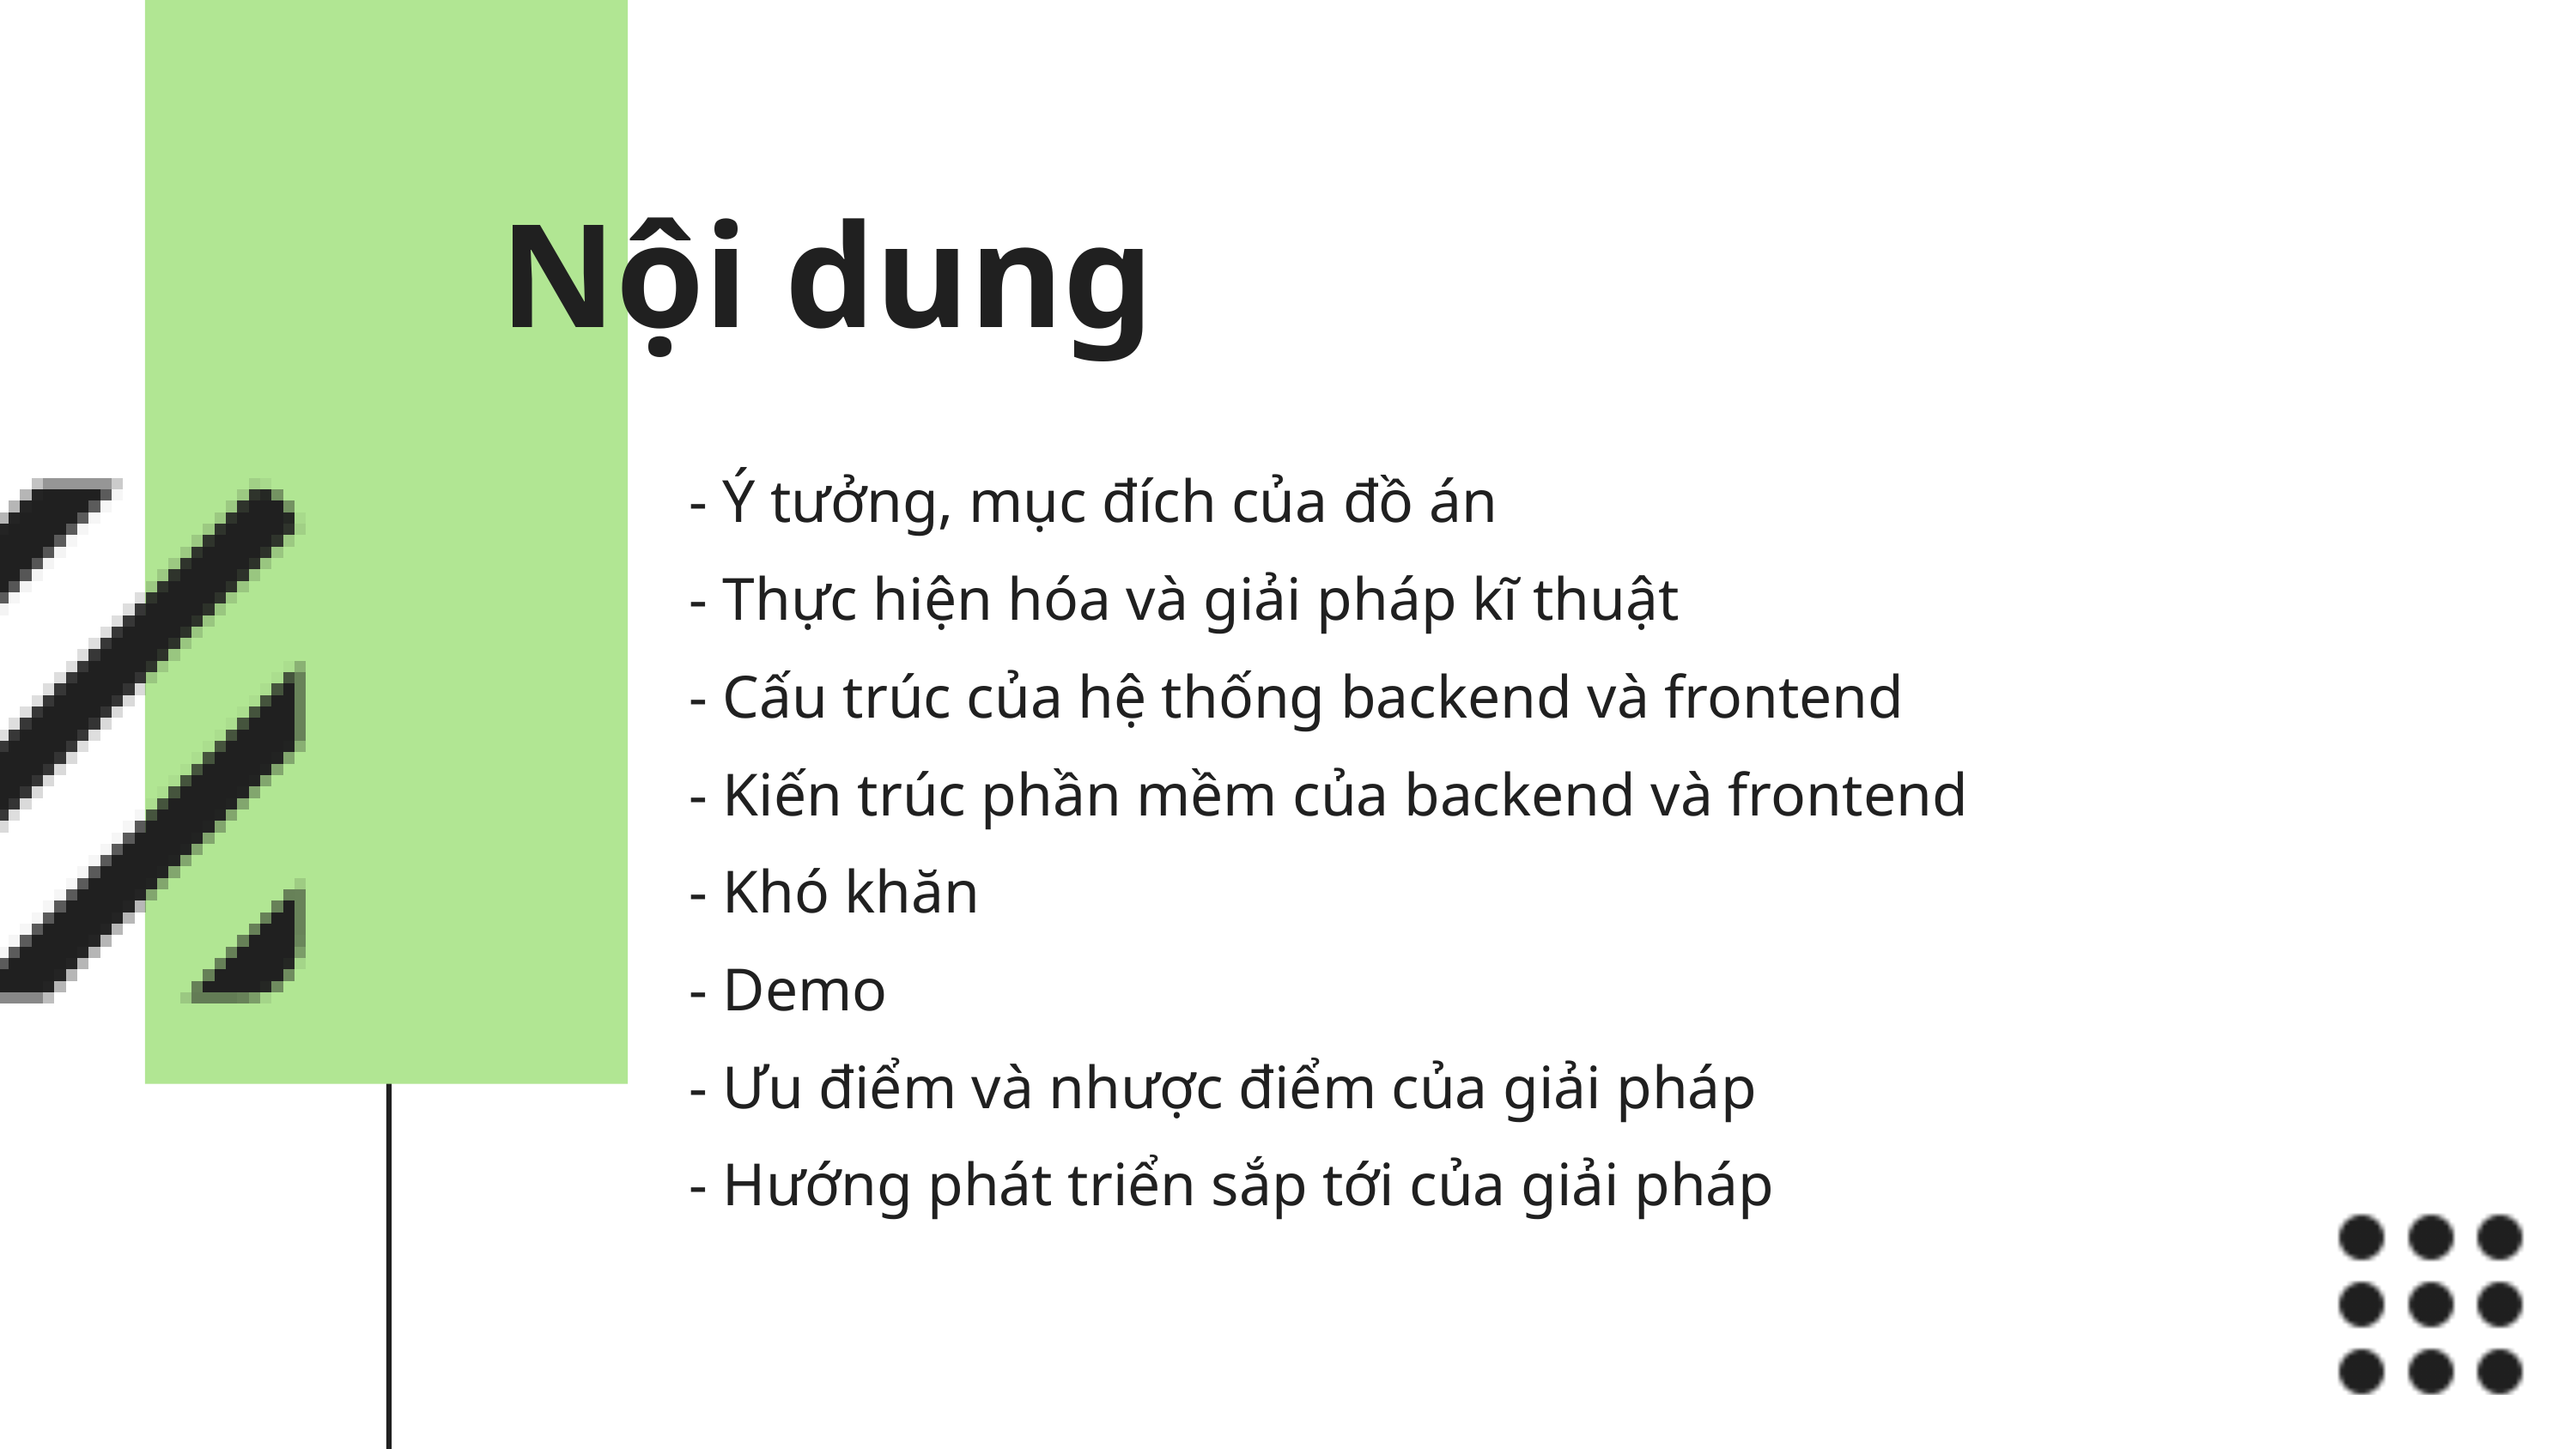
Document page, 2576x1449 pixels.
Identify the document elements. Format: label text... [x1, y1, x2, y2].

text_box - Ý tưởng, mục đích của đồ án - Thực hiện hóa và giải pháp kĩ thuật - Cấu trúc của hệ thống backend và frontend - Kiến trúc phần mềm của backend và frontend - Khó khăn - Demo - Ưu điểm và nhược điểm của giải pháp - Hướng phát triển sắp tới của giải pháp [689, 436, 2196, 1316]
text_box [144, 0, 629, 1084]
picture [0, 398, 387, 1084]
picture [2334, 1212, 2339, 1395]
text_box [386, 1084, 392, 1449]
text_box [2339, 1206, 2523, 1401]
picture [2523, 1212, 2529, 1395]
text_box Nội dung [500, 167, 1788, 357]
